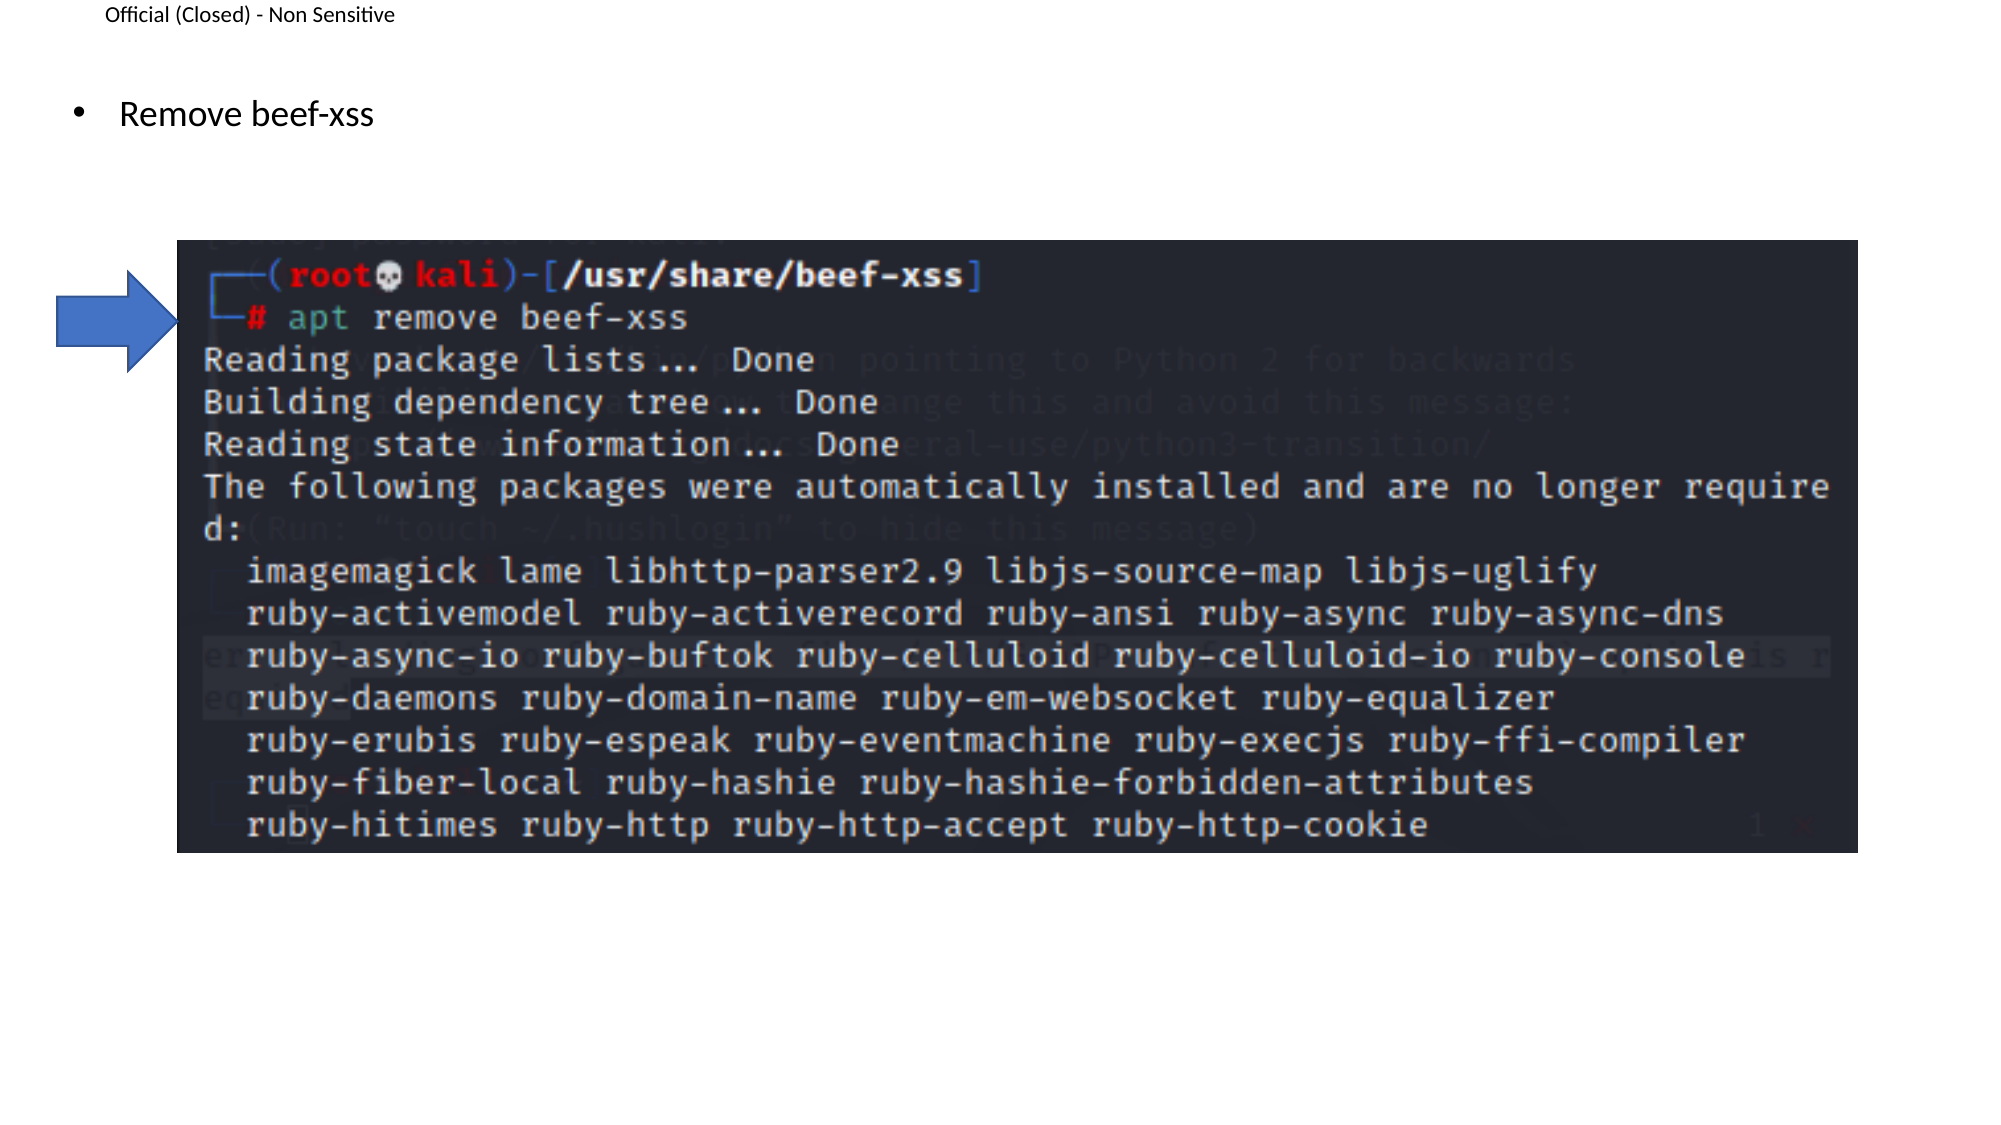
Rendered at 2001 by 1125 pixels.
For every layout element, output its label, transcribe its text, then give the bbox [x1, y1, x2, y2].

picture [177, 239, 1858, 853]
text_box Remove beef-xss [57, 81, 1788, 187]
text_box [56, 269, 177, 374]
